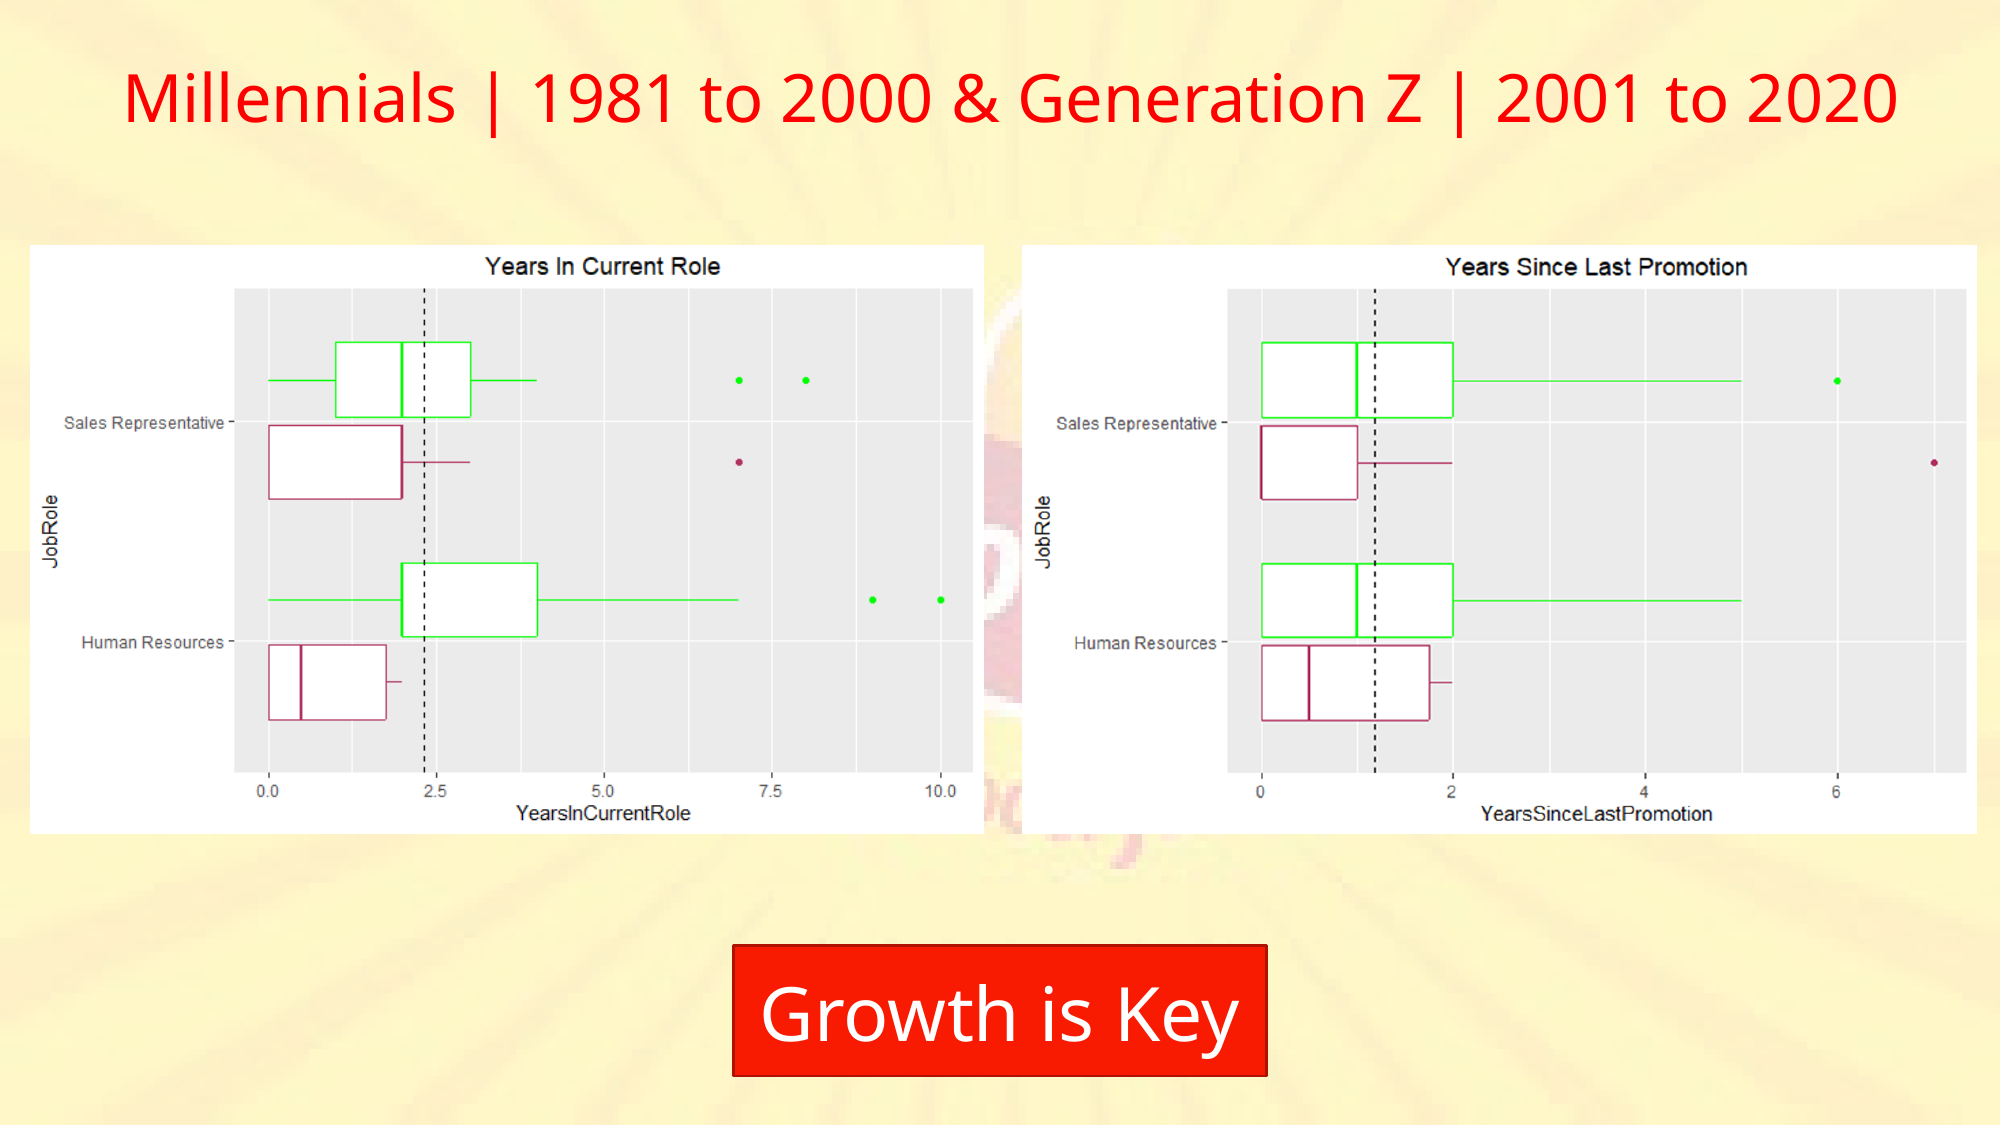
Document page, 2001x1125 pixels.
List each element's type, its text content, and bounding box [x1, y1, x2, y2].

picture [1022, 245, 1977, 835]
picture [30, 245, 985, 835]
text_box Millennials | 1981 to 2000 & Generation Z | 2001 to 2020 [47, 48, 1977, 144]
text_box Growth is Key [732, 944, 1268, 1077]
